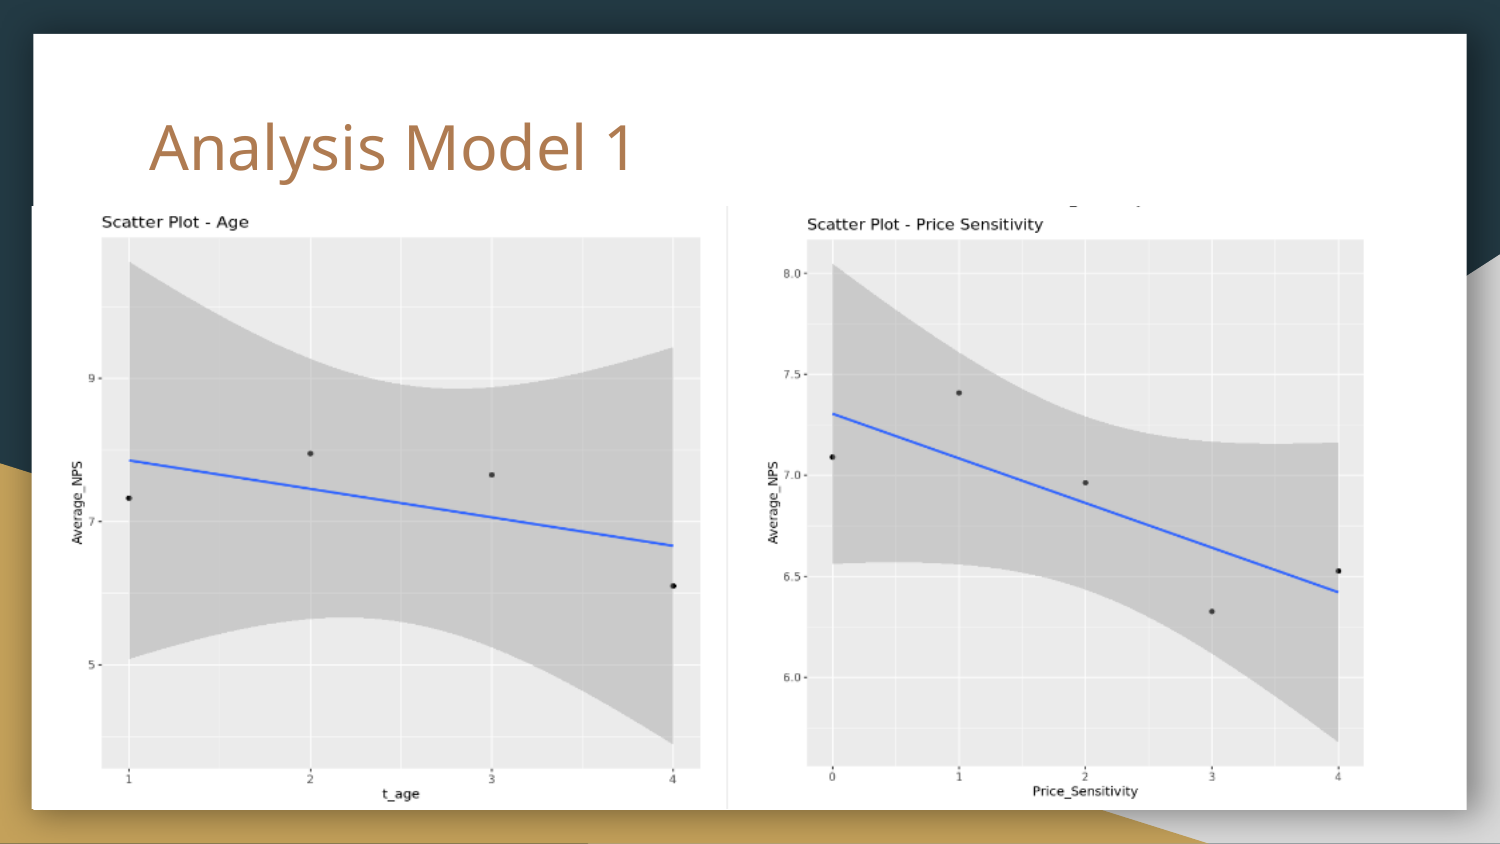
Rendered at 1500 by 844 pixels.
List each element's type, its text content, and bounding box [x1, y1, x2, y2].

picture [31, 206, 1396, 809]
title Analysis Model 1 [134, 92, 1366, 204]
